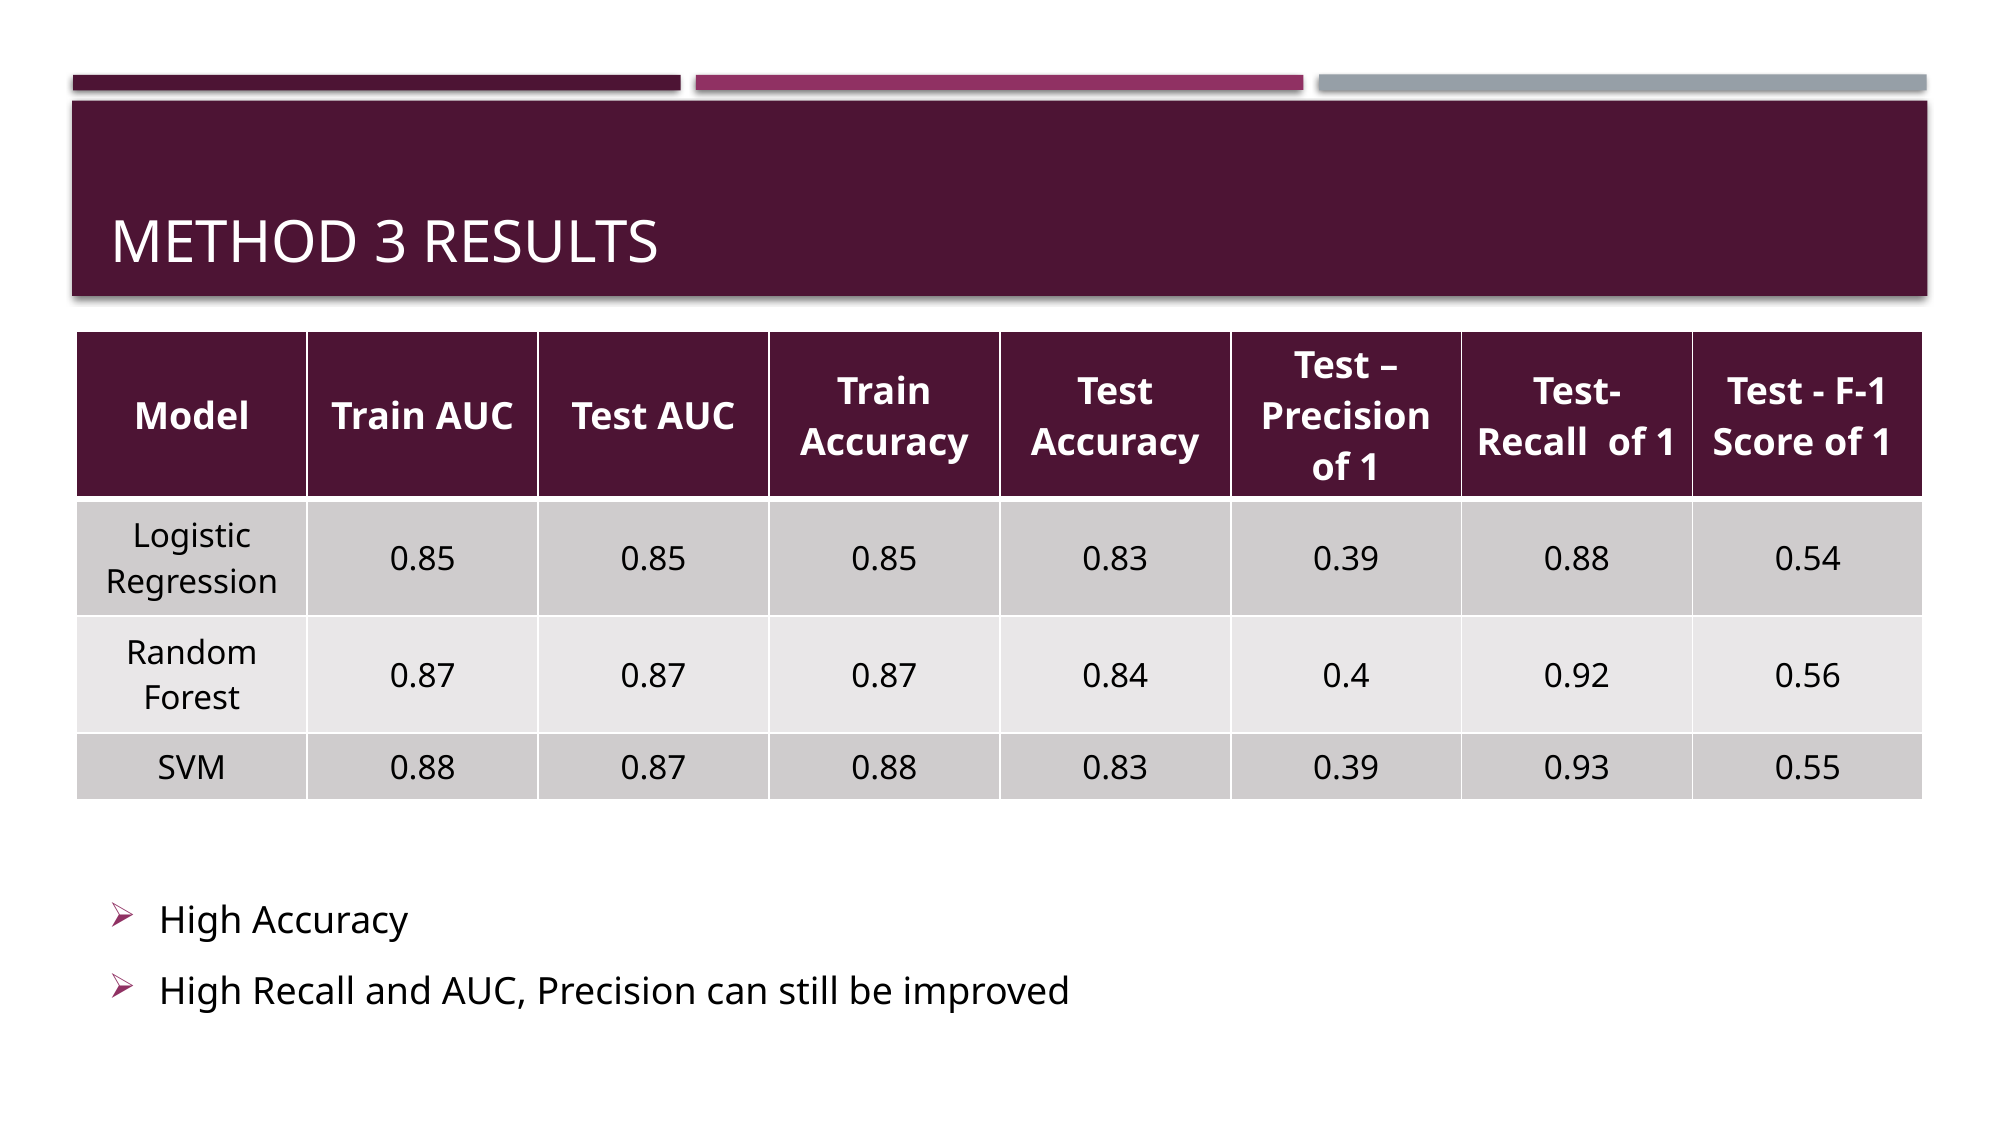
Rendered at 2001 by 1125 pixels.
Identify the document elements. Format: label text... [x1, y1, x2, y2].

table_cell Random Forest [77, 617, 306, 732]
table_header Test - F-1 Score of 1 [1693, 332, 1922, 496]
table_cell Logistic Regression [77, 502, 306, 615]
table_cell 0.54 [1693, 502, 1922, 615]
title Method 3 Results [95, 115, 1905, 282]
table_cell SVM [77, 734, 306, 799]
table_cell 0.88 [770, 734, 999, 799]
table_cell 0.83 [1001, 502, 1230, 615]
table_header Test- Recall of 1 [1462, 332, 1692, 496]
table_cell 0.87 [539, 617, 768, 732]
table_cell 0.85 [770, 502, 999, 615]
table_cell 0.87 [308, 617, 537, 732]
table_cell 0.85 [308, 502, 537, 615]
table_cell 0.83 [1001, 734, 1230, 799]
table_header Train Accuracy [770, 332, 999, 496]
table_cell 0.92 [1462, 617, 1692, 732]
table_header Test AUC [539, 332, 768, 496]
table_cell 0.55 [1693, 734, 1922, 799]
table_header Test Accuracy [1001, 332, 1230, 496]
text_box High Accuracy High Recall and AUC, Precision can still be improved [93, 843, 1903, 1065]
table_cell 0.39 [1232, 734, 1461, 799]
table_cell 0.85 [539, 502, 768, 615]
table_cell 0.87 [770, 617, 999, 732]
table_cell 0.87 [539, 734, 768, 799]
table_cell 0.4 [1232, 617, 1461, 732]
table_cell 0.56 [1693, 617, 1922, 732]
table_header Train AUC [308, 332, 537, 496]
table_cell 0.88 [1462, 502, 1692, 615]
table_header Model [77, 332, 306, 496]
table_cell 0.39 [1232, 502, 1461, 615]
table_header Test – Precision of 1 [1232, 332, 1461, 496]
table_cell 0.93 [1462, 734, 1692, 799]
table_cell 0.84 [1001, 617, 1230, 732]
table_cell 0.88 [308, 734, 537, 799]
